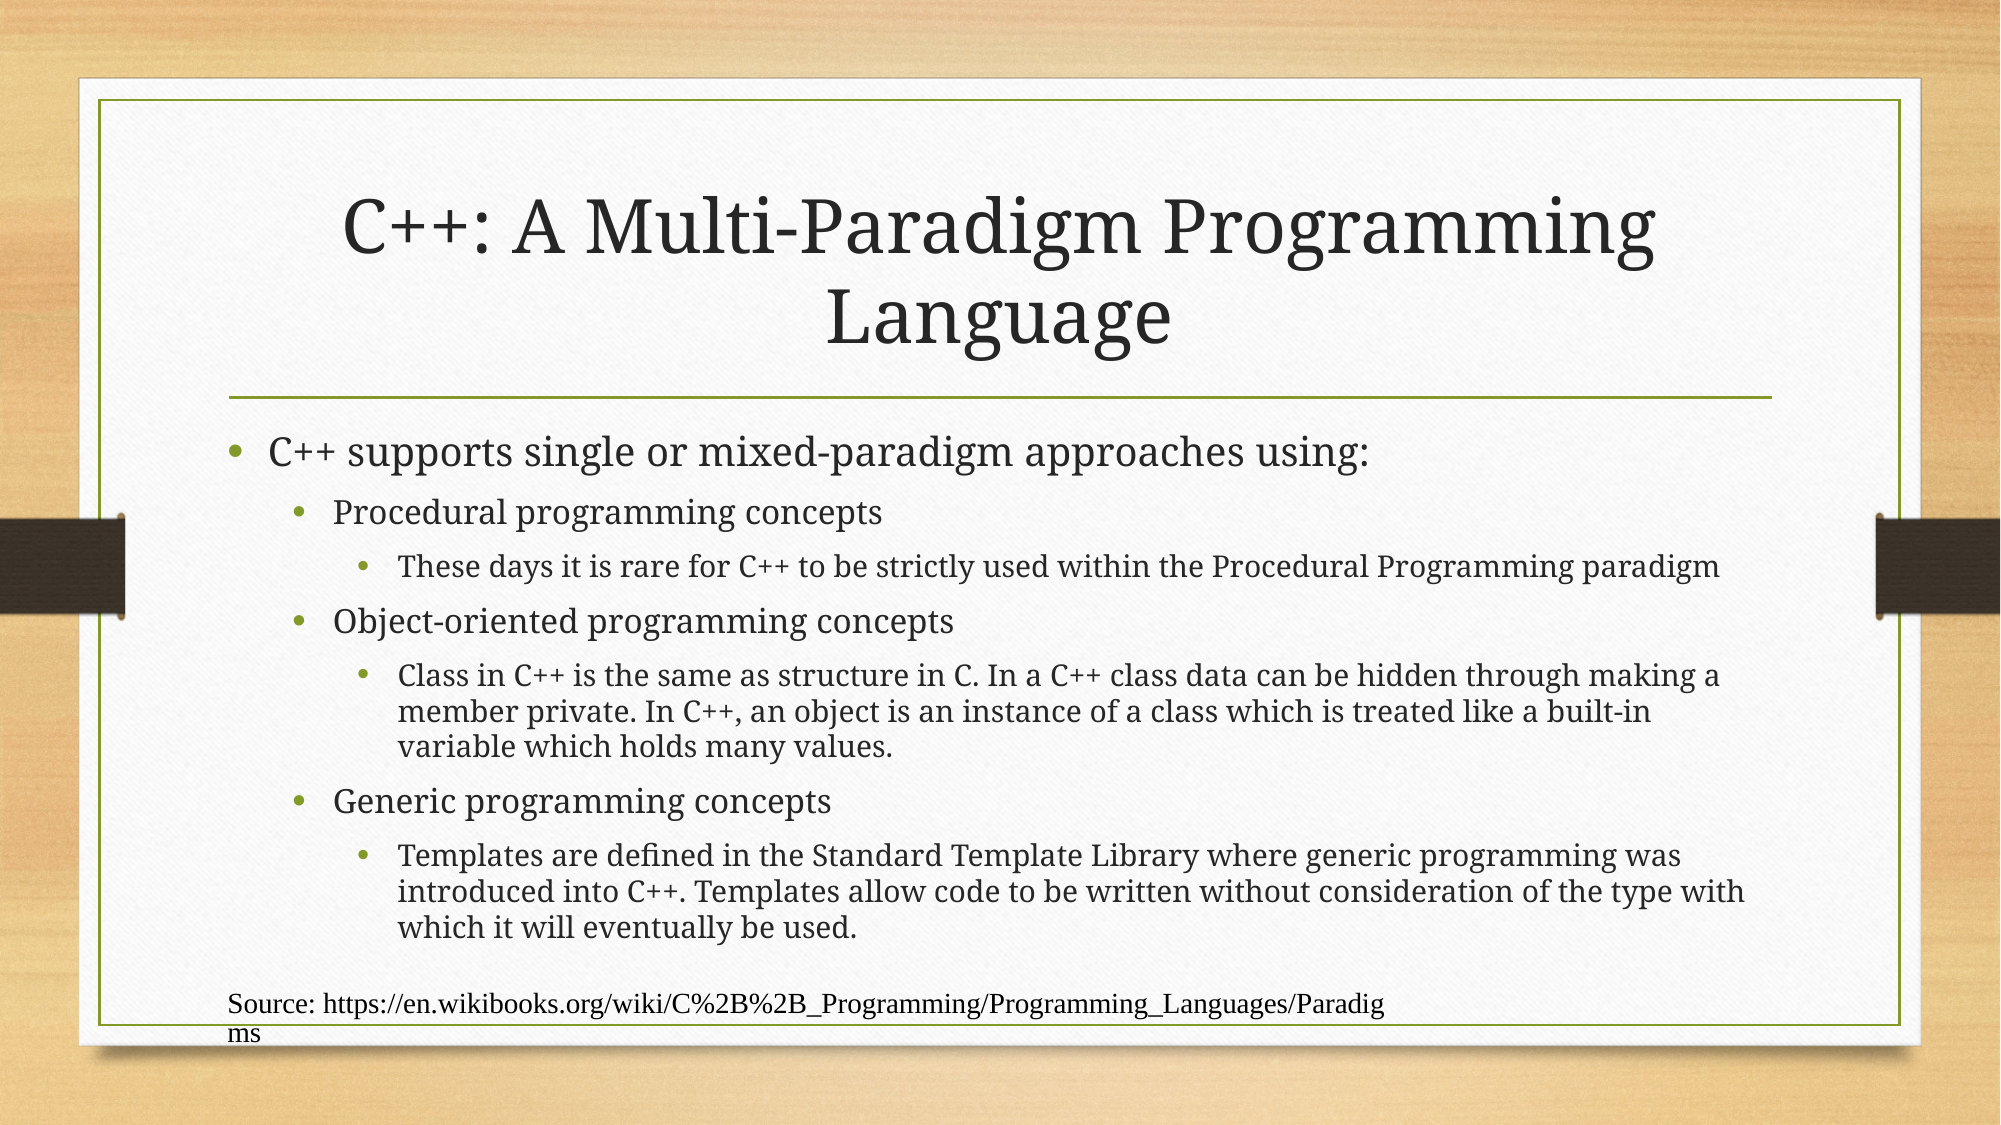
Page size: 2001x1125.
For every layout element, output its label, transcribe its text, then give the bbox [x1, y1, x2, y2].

title C++: A Multi-Paradigm Programming Language [212, 161, 1788, 375]
footer Source: https://en.wikibooks.org/wiki/C%2B%2B_Programming/Programming_Languages/Paradigms [212, 979, 1411, 1025]
picture [0, 0, 2001, 1125]
list C++ supports single or mixed-paradigm approaches using: Procedural programming concepts These days it is rare for C++ to be strictly used within the Procedural Programming paradigm Object-oriented programming concepts Class in C++ is the same as structure in C. In a C++ class data can be hidden through making a member private. In C++, an object is an instance of a class which is treated like a built-in variable which holds many values. Generic programming concepts Templates are defined in the Standard Template Library where generic programming was introduced into C++. Templates allow code to be written without consideration of the type with which it will eventually be used. [212, 419, 1788, 964]
